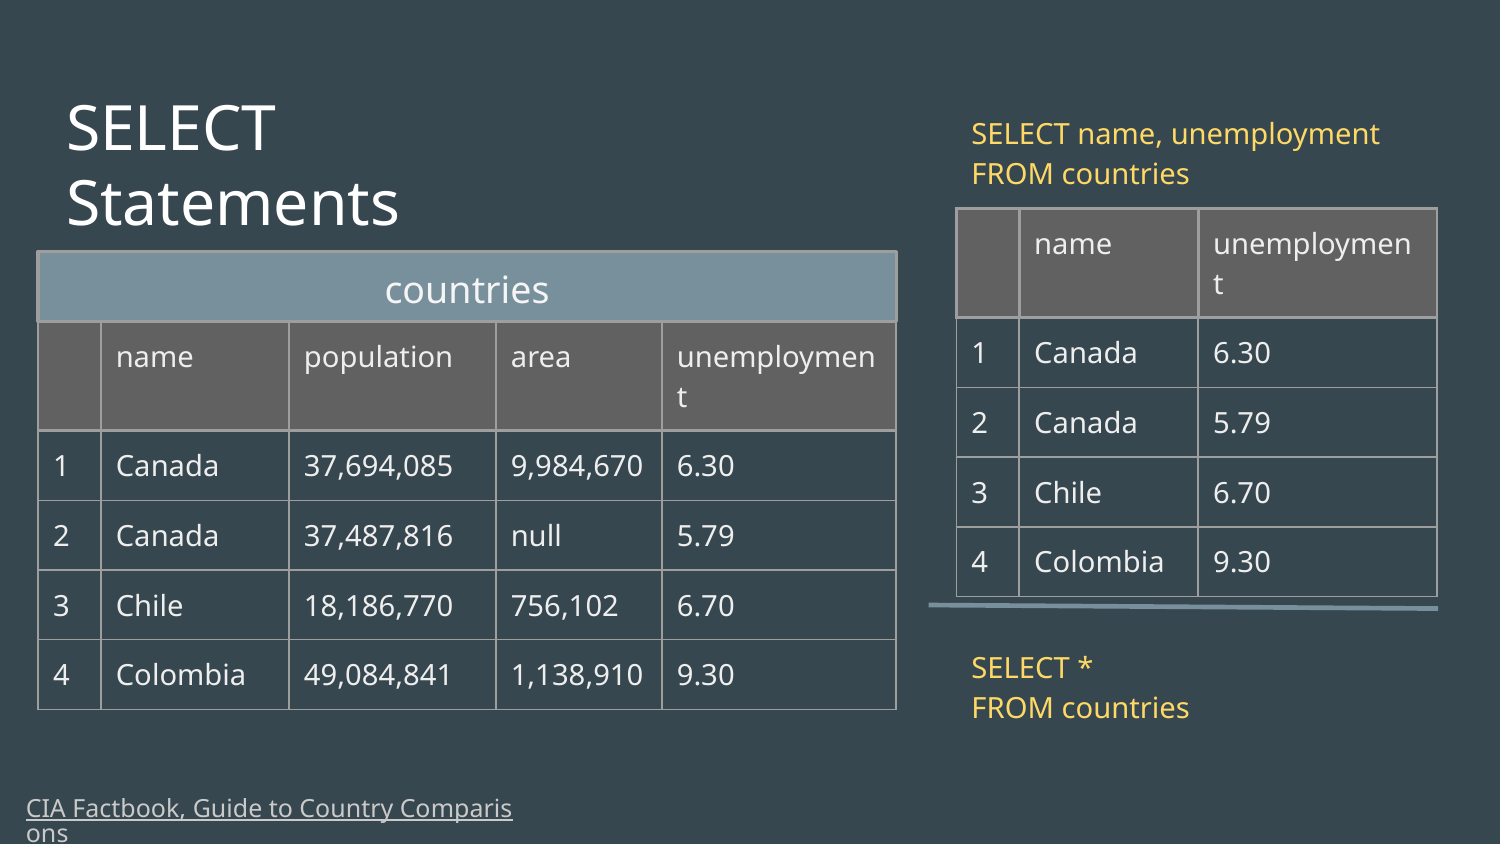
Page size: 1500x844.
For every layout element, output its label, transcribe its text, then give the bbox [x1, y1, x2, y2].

table_cell 6.30 [1199, 319, 1436, 387]
table_cell 49,084,841 [290, 640, 495, 709]
table_cell 9.30 [1199, 528, 1436, 596]
table_cell 2 [957, 388, 1018, 456]
table_cell 37,487,816 [290, 501, 495, 569]
table_cell 18,186,770 [290, 571, 495, 639]
table_cell 1 [957, 319, 1018, 387]
table_cell 4 [39, 640, 100, 709]
table_cell Canada [102, 432, 288, 500]
table_header name [102, 323, 288, 429]
table_cell 2 [39, 501, 100, 569]
text_box CIA Factbook, Guide to Country Comparisons [10, 777, 537, 830]
table_cell 3 [39, 571, 100, 639]
text_box countries [38, 251, 897, 322]
table_cell Canada [102, 501, 288, 569]
table_header area [497, 323, 661, 429]
table_cell 9.30 [663, 640, 895, 709]
list SELECT name, unemployment FROM countries SELECT * FROM countries [956, 94, 1411, 207]
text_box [928, 604, 1439, 609]
table_cell Chile [1020, 458, 1197, 526]
table_cell Canada [1020, 388, 1197, 456]
table_cell 3 [957, 458, 1018, 526]
table_cell 6.70 [663, 571, 895, 639]
table_cell 5.79 [663, 501, 895, 569]
table_header unemployment [663, 323, 895, 429]
table_cell 1,138,910 [497, 640, 661, 709]
table_cell 4 [957, 528, 1018, 596]
table_cell 5.79 [1199, 388, 1436, 456]
table_cell Chile [102, 571, 288, 639]
table_cell 37,694,085 [290, 432, 495, 500]
title SELECT Statements [51, 72, 532, 167]
table_header [958, 210, 1018, 316]
list SELECT name, unemployment FROM countries SELECT * FROM countries [956, 597, 1411, 603]
table_cell null [497, 501, 661, 569]
table_cell 756,102 [497, 571, 661, 639]
table_header [39, 323, 100, 429]
table_cell Canada [1020, 319, 1197, 387]
table_cell 1 [39, 432, 100, 500]
table_cell Colombia [1020, 528, 1197, 596]
table_cell Colombia [102, 640, 288, 709]
table_cell 6.70 [1199, 458, 1436, 526]
table_cell 9,984,670 [497, 432, 661, 500]
list SELECT name, unemployment FROM countries SELECT * FROM countries [956, 617, 1411, 800]
table_header population [290, 323, 495, 429]
table_cell 6.30 [663, 432, 895, 500]
table_header name [1021, 210, 1197, 316]
table_header unemployment [1200, 210, 1436, 316]
